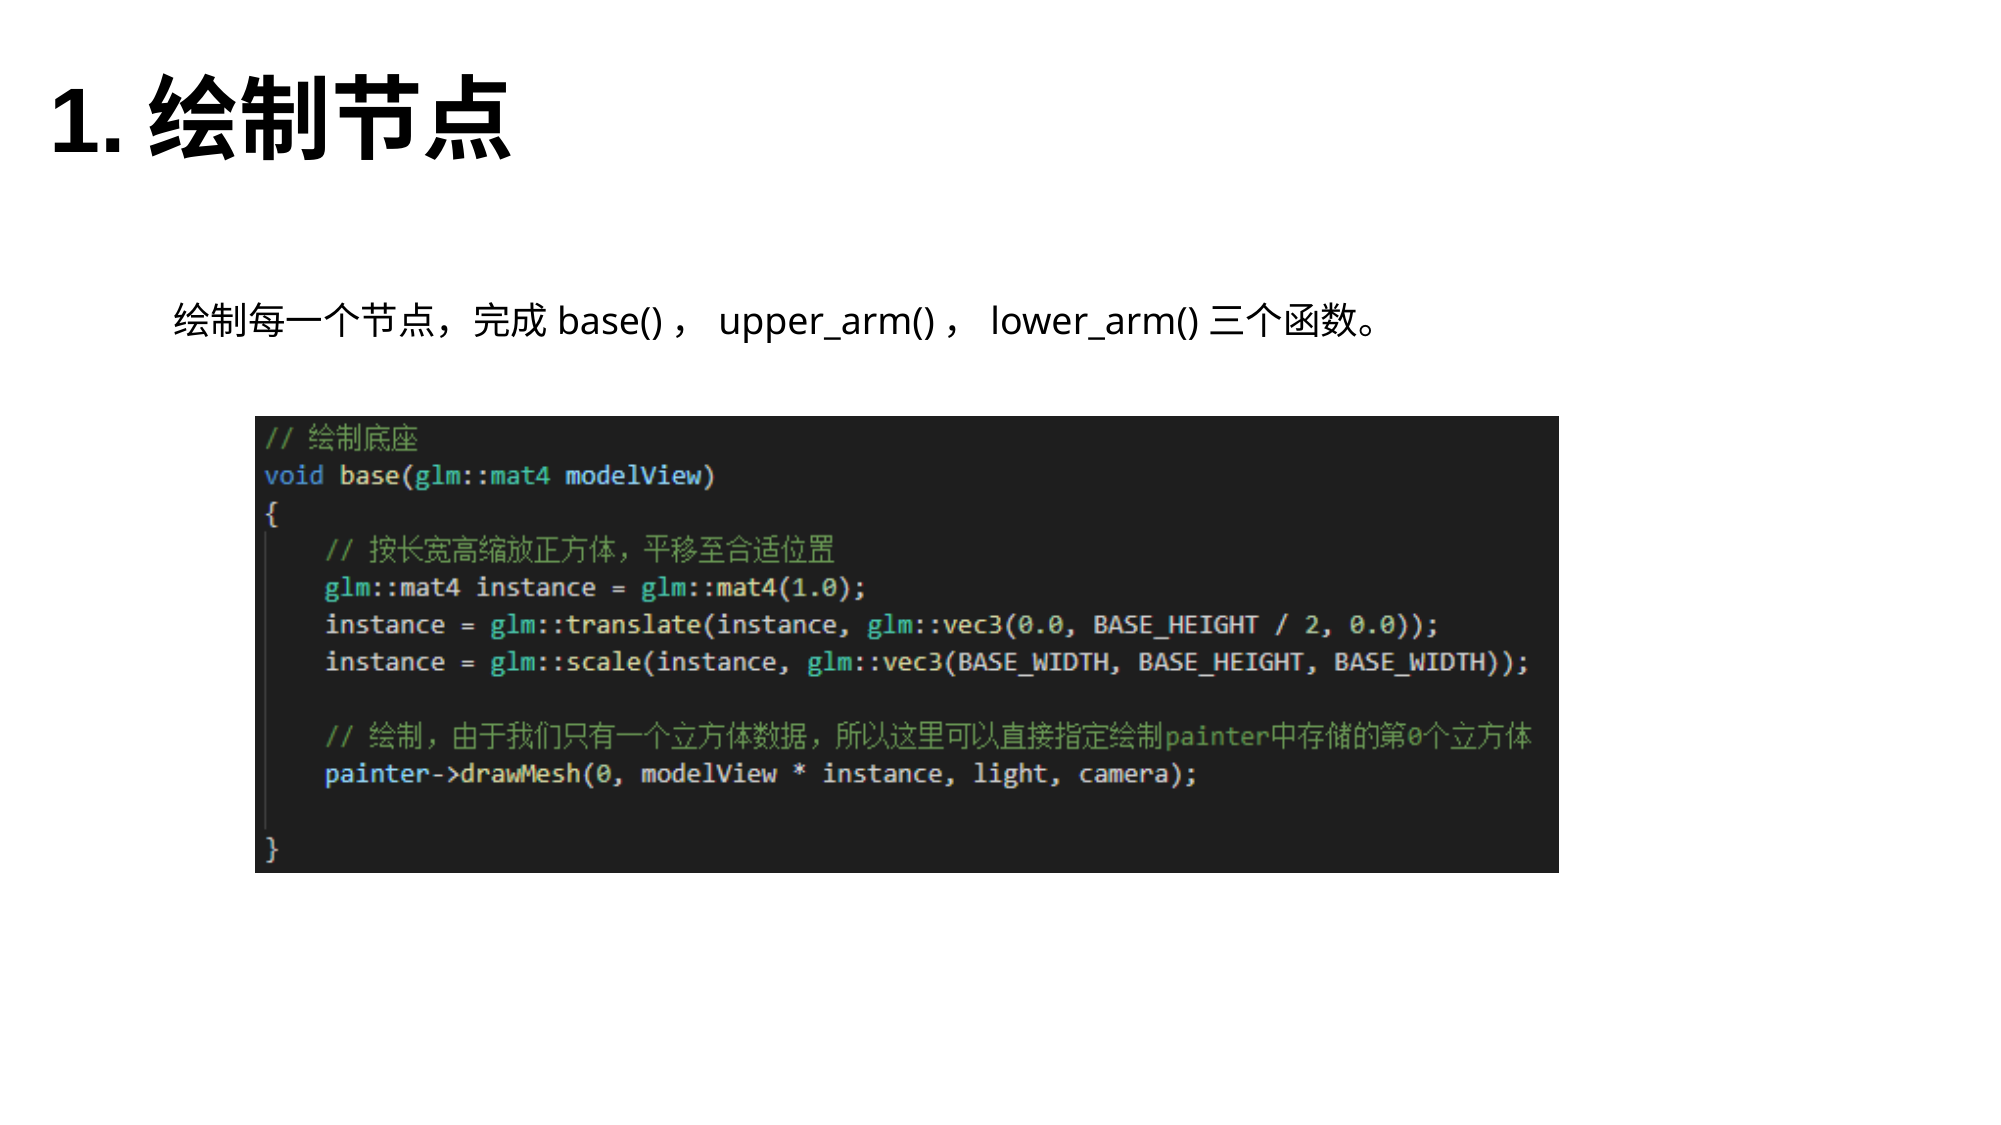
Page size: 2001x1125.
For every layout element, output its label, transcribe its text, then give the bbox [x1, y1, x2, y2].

text_box 绘制每一个节点，完成base()，upper_arm()，lower_arm()三个函数。 [158, 267, 1695, 350]
text_box 1.绘制节点 [34, 53, 1000, 179]
picture [254, 416, 1559, 873]
